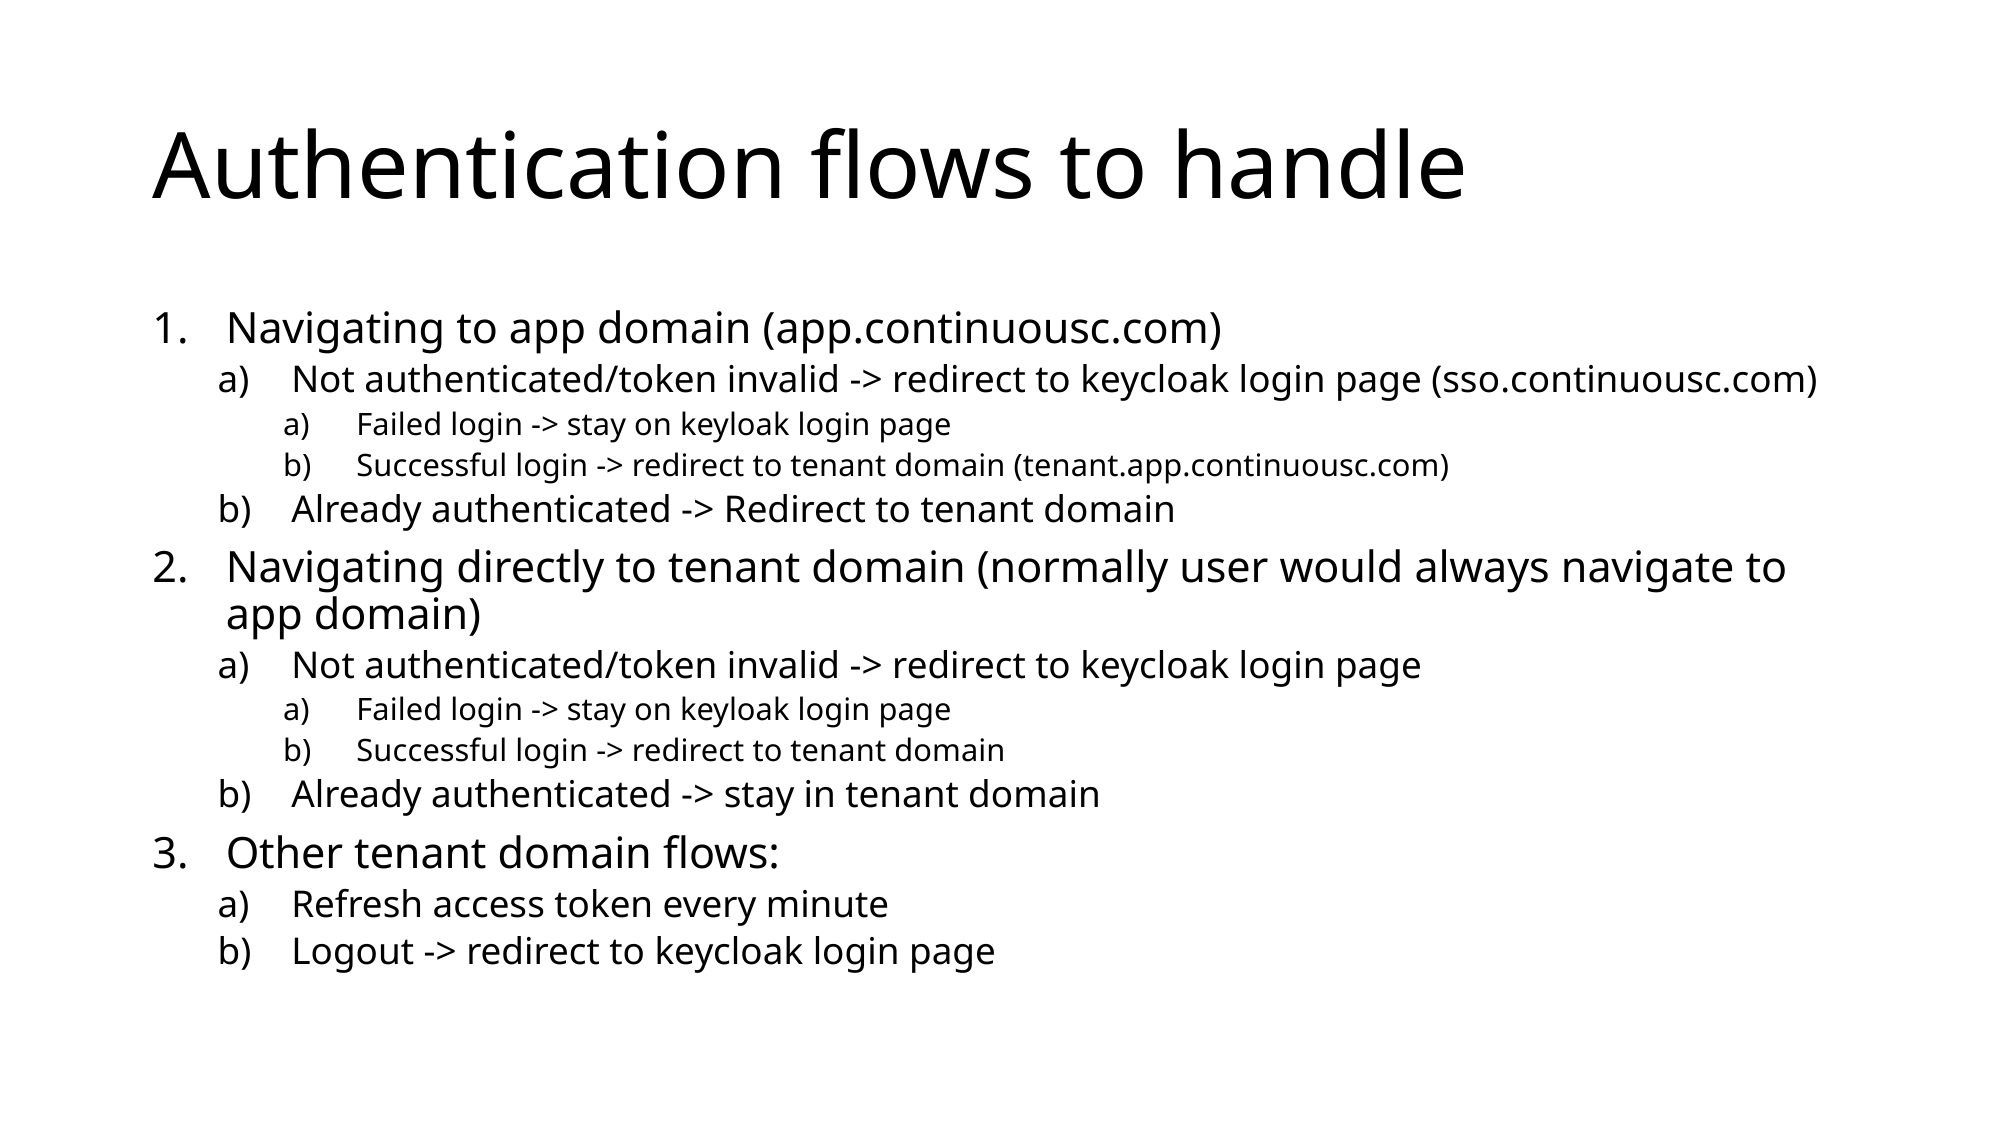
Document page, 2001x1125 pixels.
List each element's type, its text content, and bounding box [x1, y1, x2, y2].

list Navigating to app domain (app.continuousc.com) Not authenticated/token invalid -> redirect to keycloak login page (sso.continuousc.com) Failed login -> stay on keyloak login page Successful login -> redirect to tenant domain (tenant.app.continuousc.com) Already authenticated -> Redirect to tenant domain Navigating directly to tenant domain (normally user would always navigate to app domain) Not authenticated/token invalid -> redirect to keycloak login page Failed login -> stay on keyloak login page Successful login -> redirect to tenant domain Already authenticated -> stay in tenant domain Other tenant domain flows: Refresh access token every minute Logout -> redirect to keycloak login page [137, 299, 1863, 1014]
title Authentication flows to handle [137, 59, 1863, 278]
